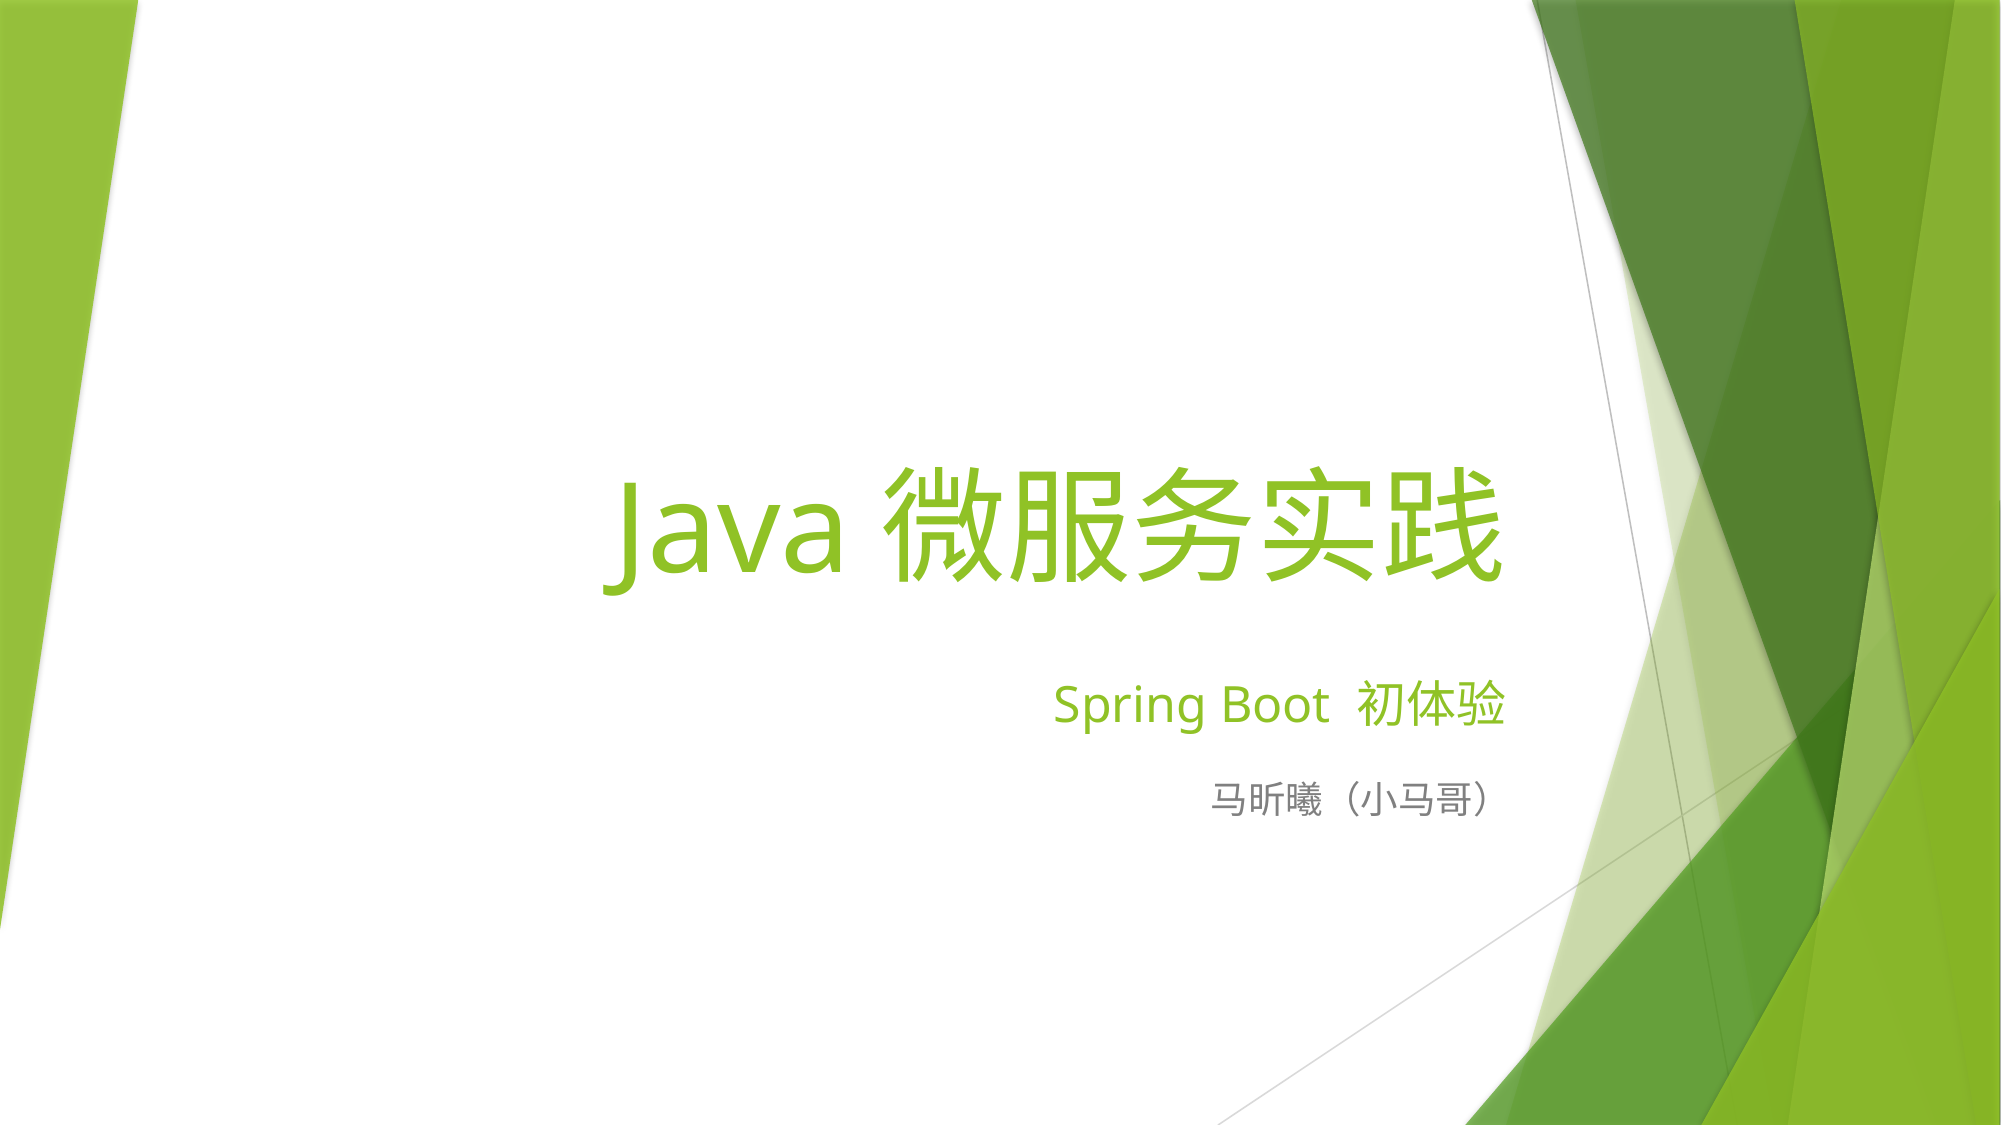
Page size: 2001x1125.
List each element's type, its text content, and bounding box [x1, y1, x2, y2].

title Java微服务实践 Spring Boot 初体验 [247, 394, 1522, 756]
subtitle 马昕曦（小马哥） [251, 768, 1526, 949]
